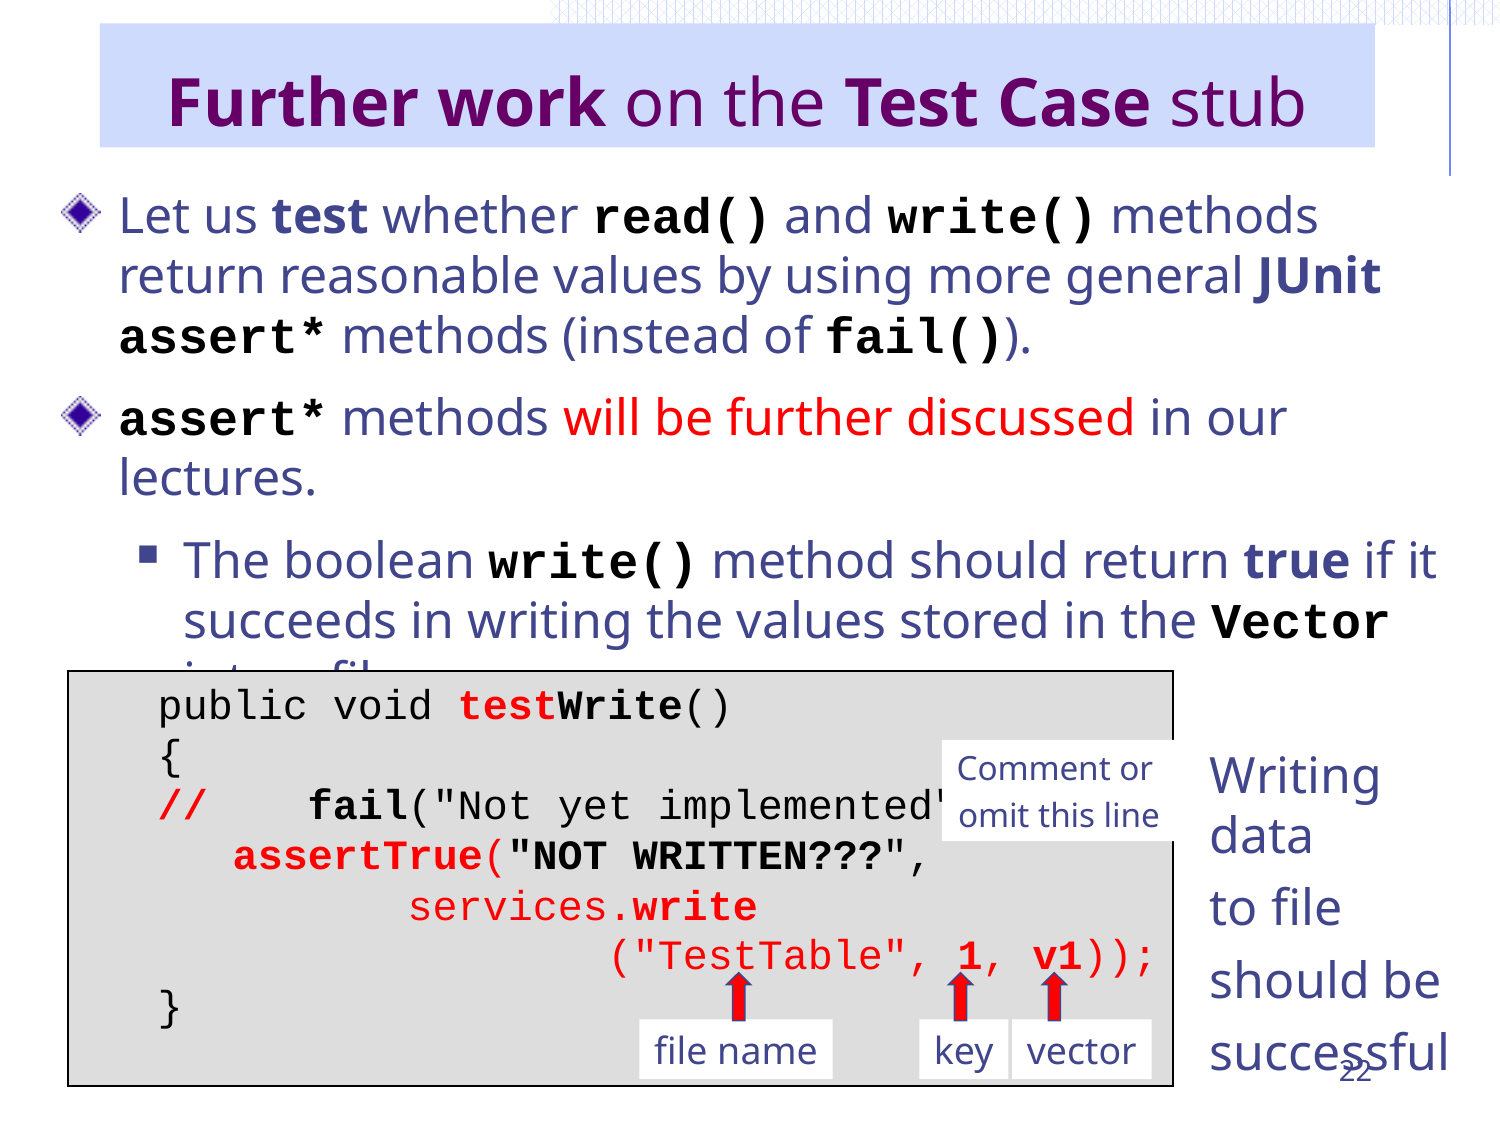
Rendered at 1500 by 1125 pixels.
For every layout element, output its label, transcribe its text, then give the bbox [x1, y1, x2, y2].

text_box key [919, 1019, 1009, 1080]
text_box [948, 972, 973, 1021]
text_box Comment or omit this line [941, 739, 1177, 842]
text_box Writing data to file should be successful [1195, 735, 1500, 1089]
text_box [726, 972, 751, 1021]
text_box file name [639, 1019, 833, 1080]
text_box vector [1012, 1019, 1152, 1080]
list Let us test whether read() and write() methods return reasonable values by using more general JUnit assert* methods (instead of fail()). assert* methods will be further discussed in our lectures. The boolean write() method should return true if it succeeds in writing the values stored in the Vector into a file: [46, 175, 1465, 645]
picture [61, 396, 101, 436]
slide_number 22 [1074, 1024, 1388, 1101]
title Further work on the Test Case stub [99, 23, 1375, 148]
picture [61, 193, 101, 233]
text_box public void testWrite() { // fail("Not yet implemented"); assertTrue("NOT WRITTEN???", services.write ("TestTable", 1, v1)); } [67, 670, 1173, 1086]
text_box [1042, 972, 1067, 1021]
